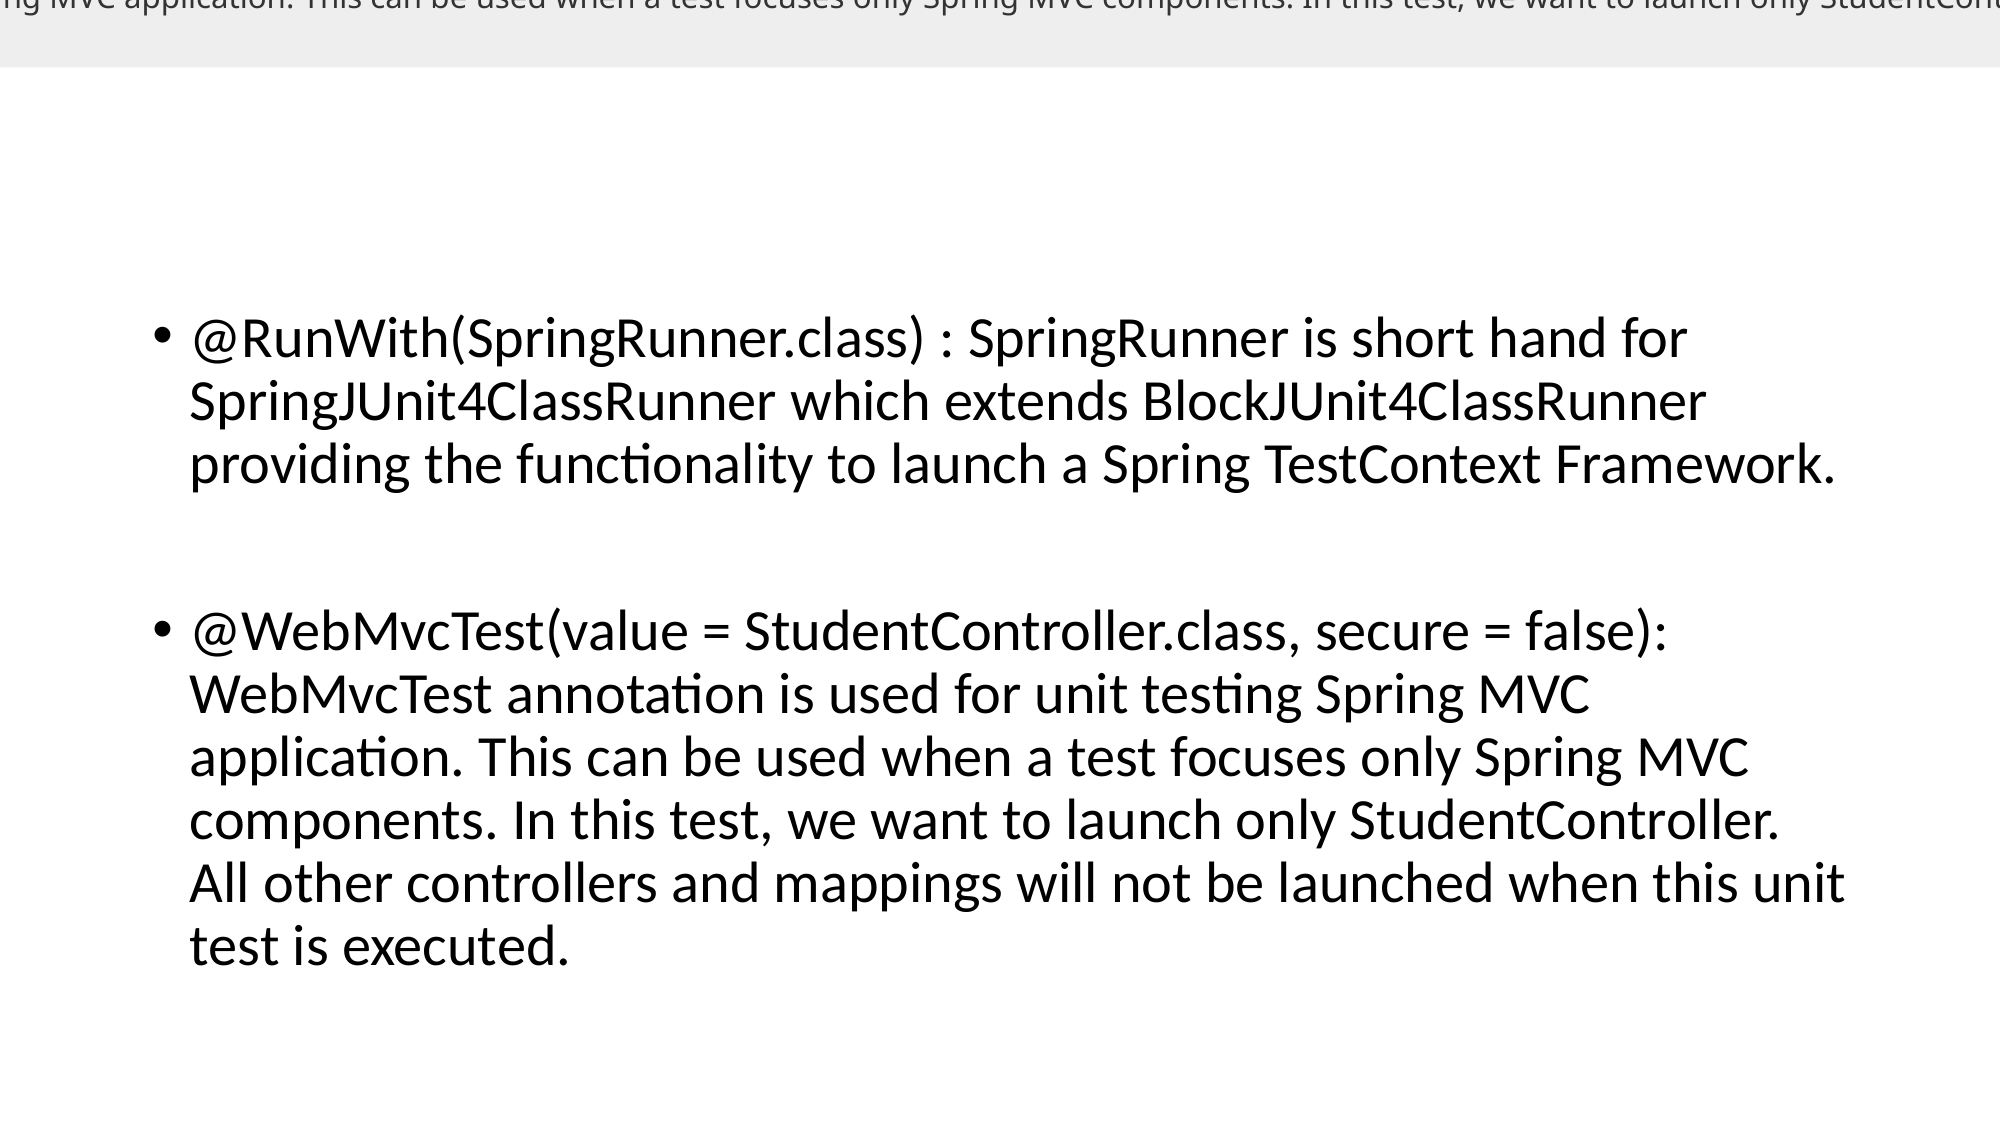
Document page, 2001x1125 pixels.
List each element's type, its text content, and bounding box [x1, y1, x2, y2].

list @RunWith(SpringRunner.class) : SpringRunner is short hand for SpringJUnit4ClassRunner which extends BlockJUnit4ClassRunner providing the functionality to launch a Spring TestContext Framework. @WebMvcTest(value = StudentController.class, secure = false): WebMvcTest annotation is used for unit testing Spring MVC application. This can be used when a test focuses only Spring MVC components. In this test, we want to launch only StudentController. All other controllers and mappings will not be launched when this unit test is executed. [137, 299, 1863, 1014]
text_box @WebMvcTest(value = StudentController.class, secure = false): WebMvcTest annotation is used for unit testing Spring MVC application. This can be used when a test focuses only Spring MVC components. In this test, we want to launch only StudentController. All other controllers and mappings will not be launched when this unit test is executed. [0, 0, 2000, 68]
